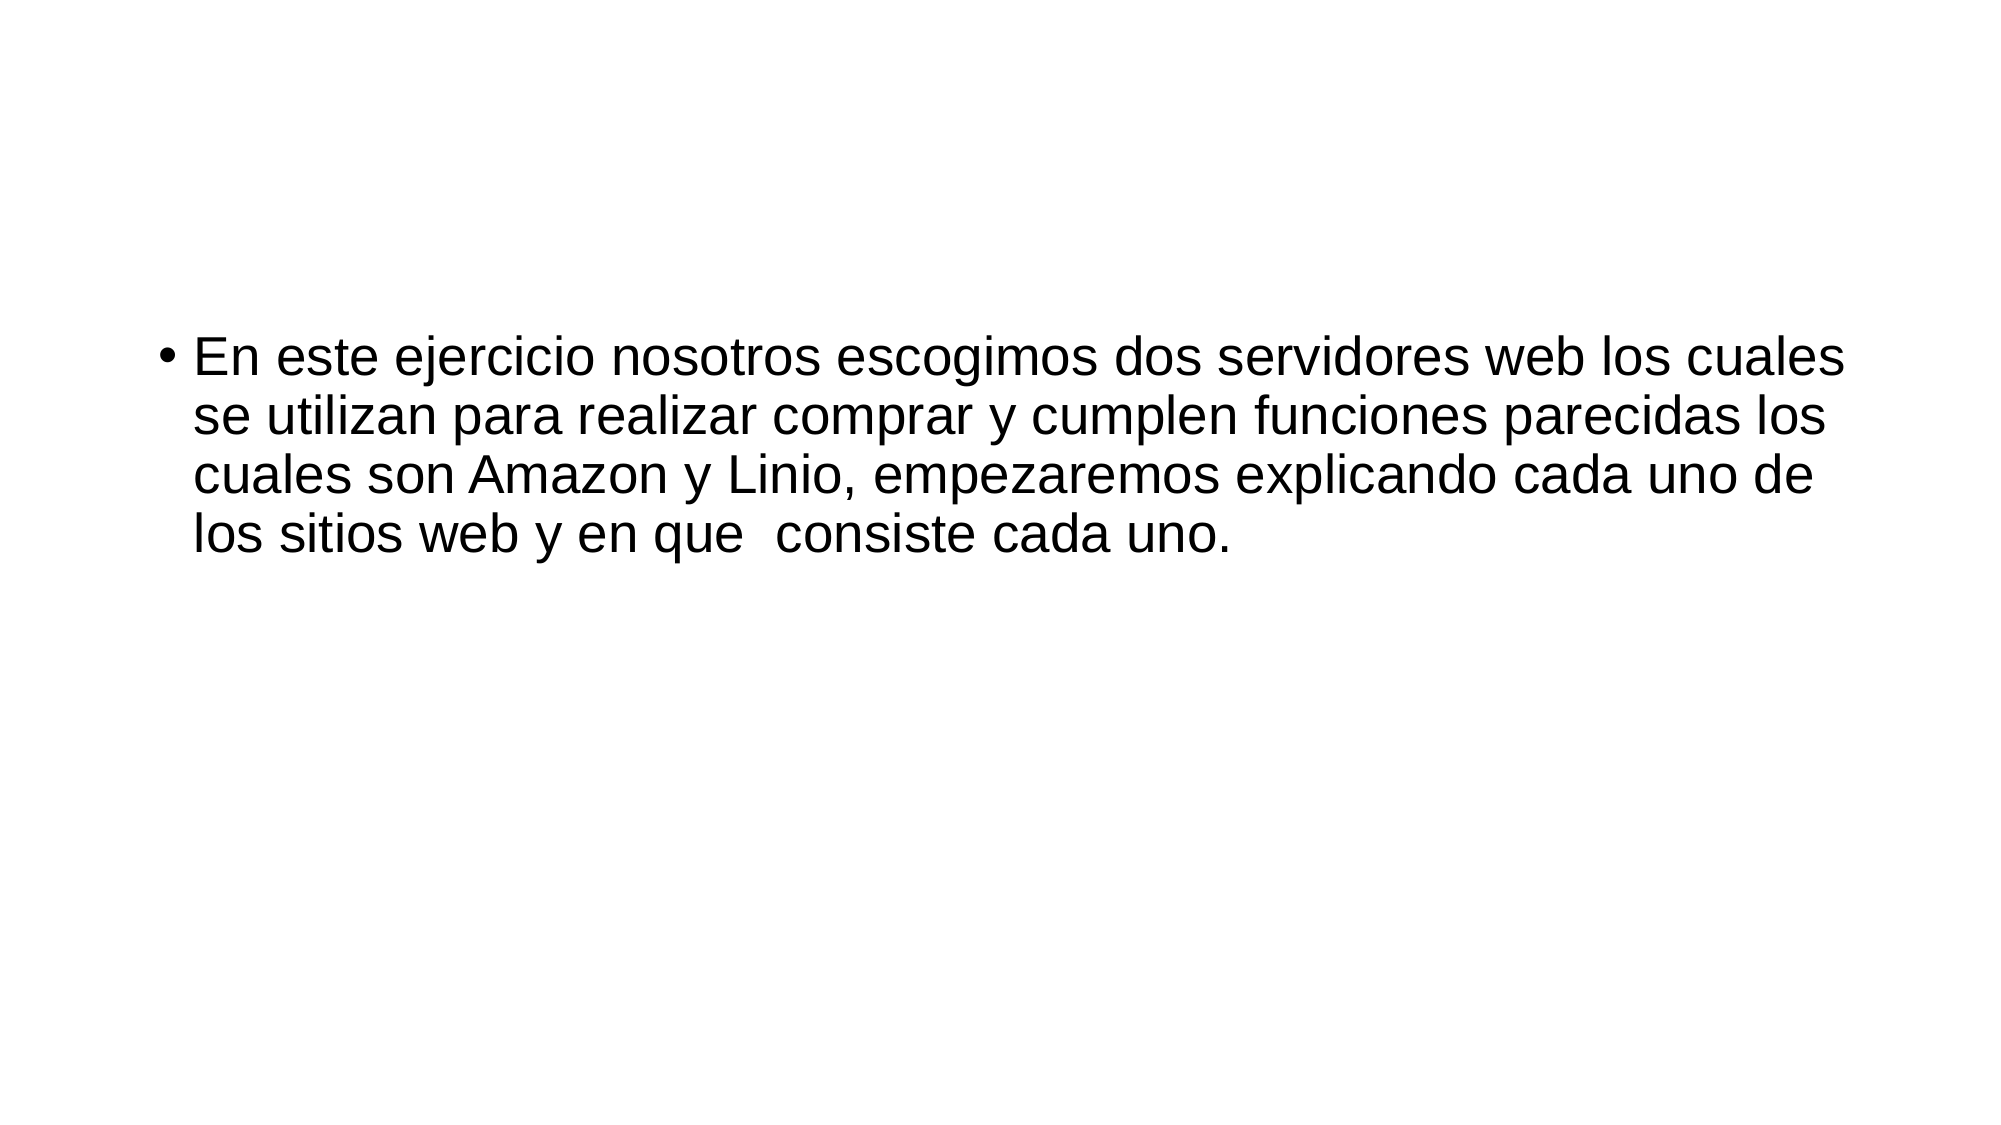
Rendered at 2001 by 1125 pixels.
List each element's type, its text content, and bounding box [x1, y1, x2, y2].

list En este ejercicio nosotros escogimos dos servidores web los cuales se utilizan para realizar comprar y cumplen funciones parecidas los cuales son Amazon y Linio, empezaremos explicando cada uno de los sitios web y en que consiste cada uno. [143, 321, 1869, 619]
